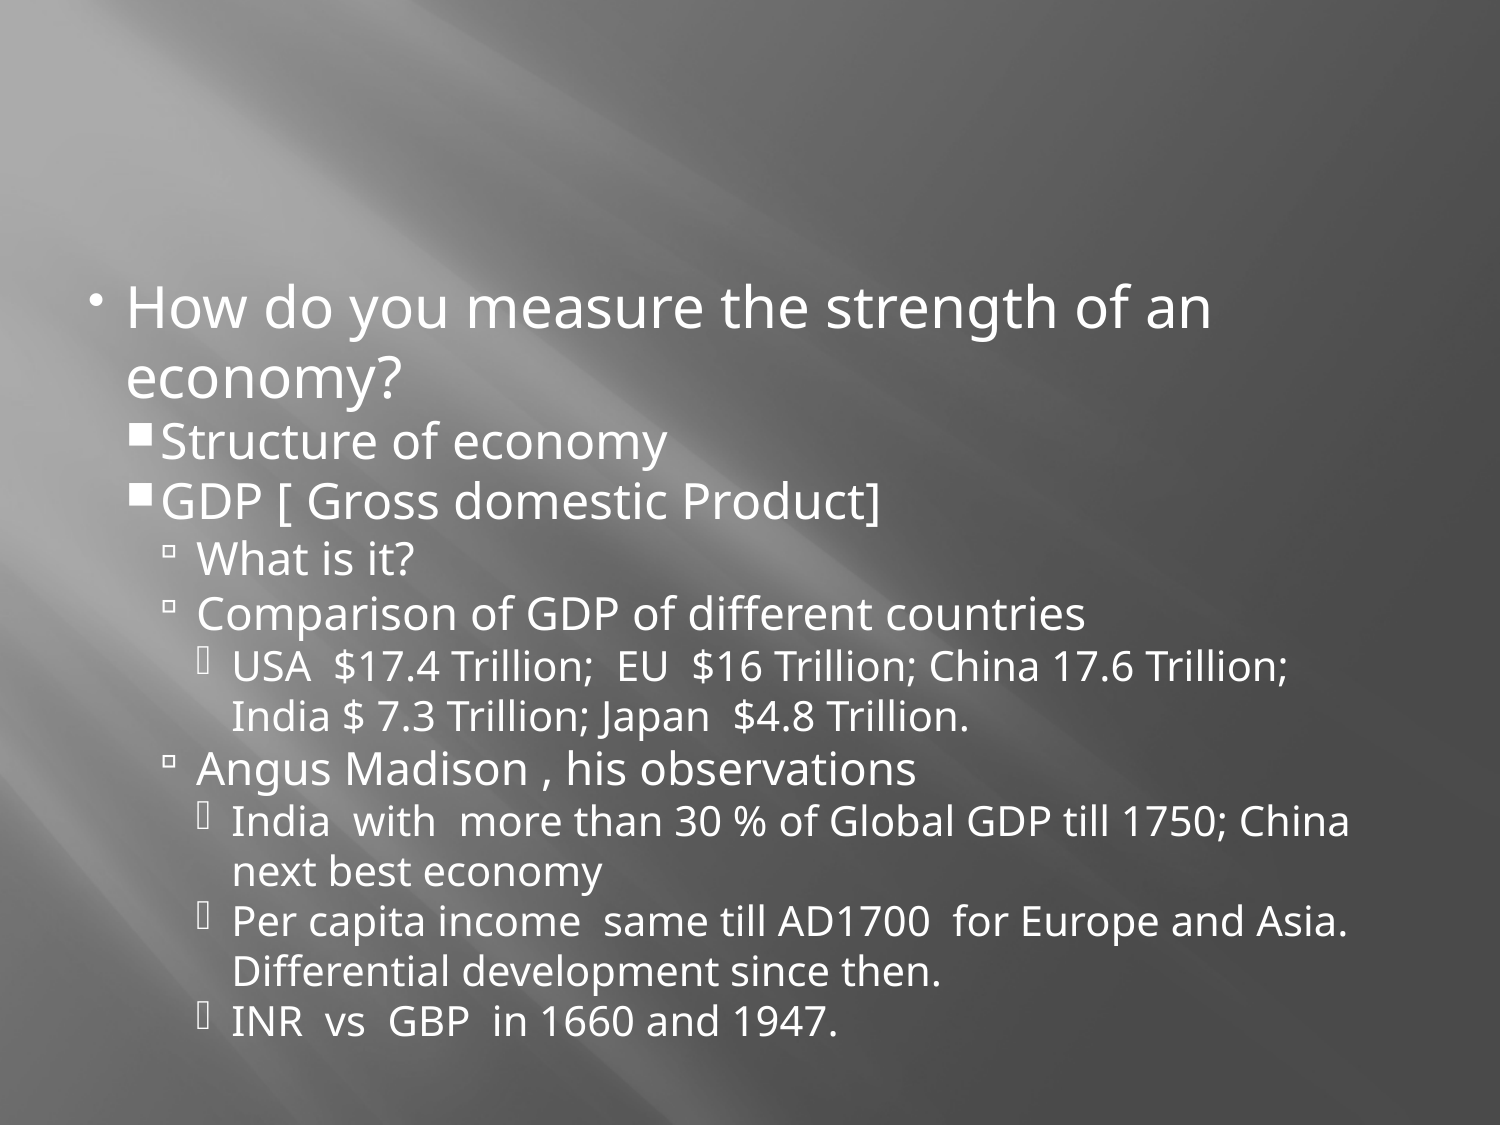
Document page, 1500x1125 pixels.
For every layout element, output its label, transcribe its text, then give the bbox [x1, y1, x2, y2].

text_box How do you measure the strength of an economy? Structure of economy GDP [ Gross domestic Product] What is it? Comparison of GDP of different countries USA $17.4 Trillion; EU $16 Trillion; China 17.6 Trillion; India $ 7.3 Trillion; Japan $4.8 Trillion. Angus Madison , his observations India with more than 30 % of Global GDP till 1750; China next best economy Per capita income same till AD1700 for Europe and Asia. Differential development since then. INR vs GBP in 1660 and 1947. [75, 262, 1425, 1035]
text_box [75, 45, 1425, 233]
picture [0, 0, 1500, 1125]
